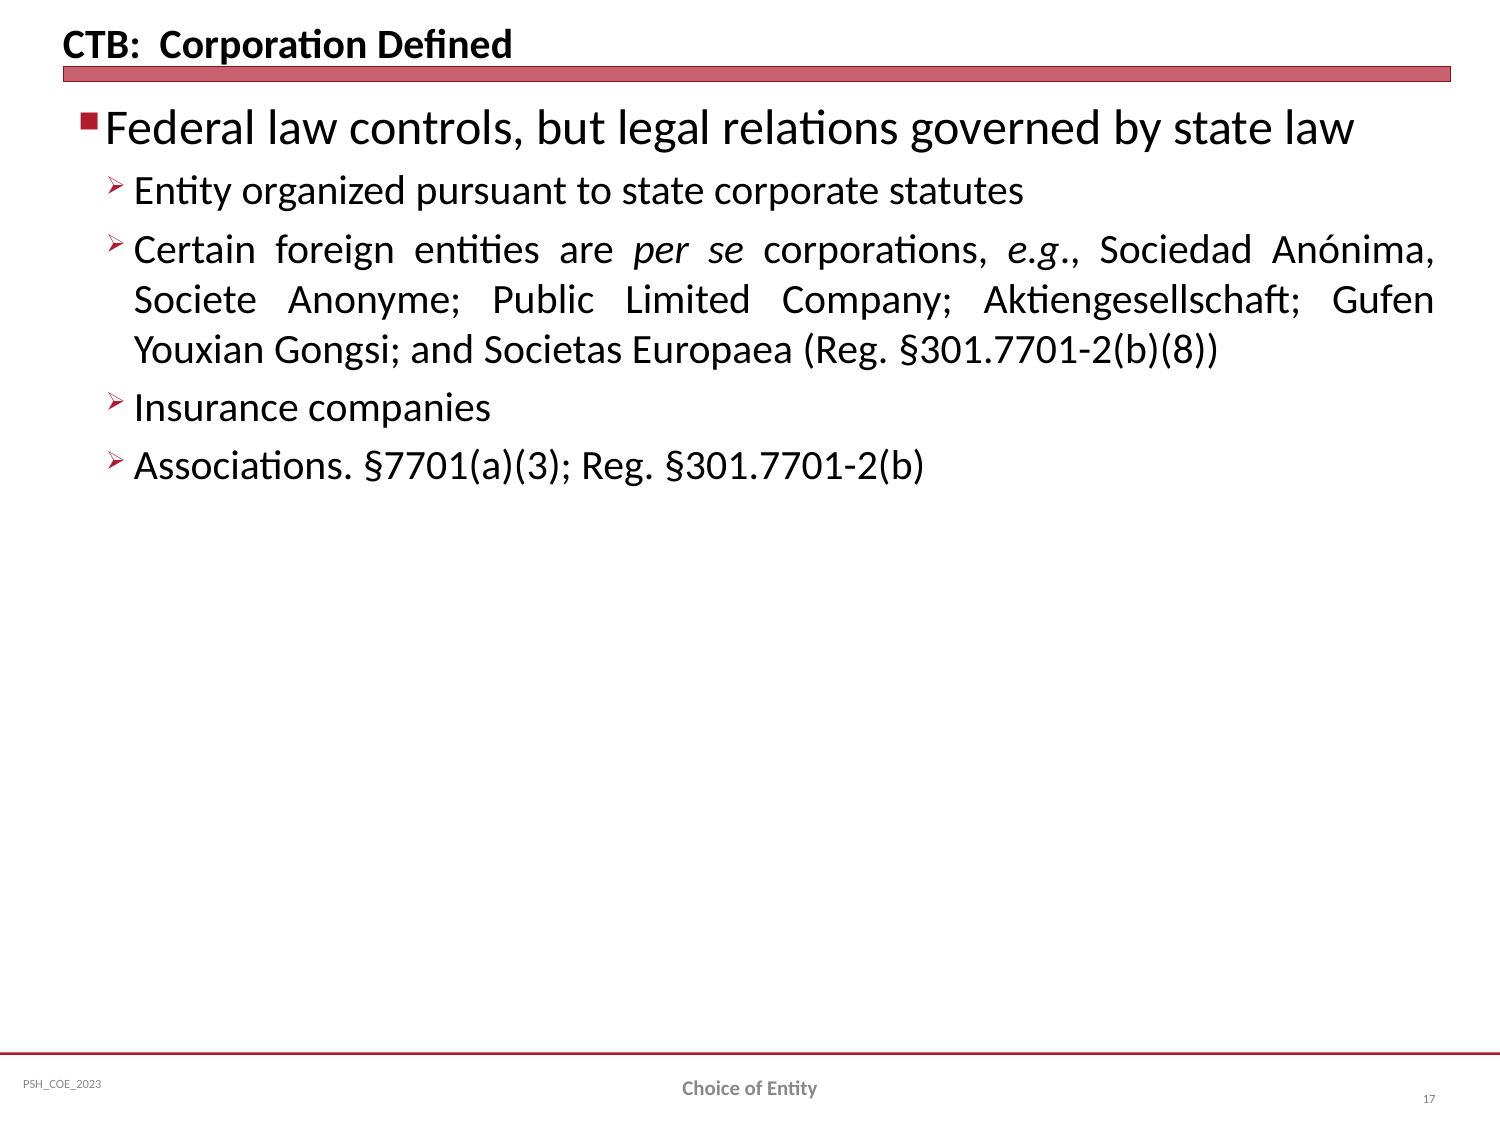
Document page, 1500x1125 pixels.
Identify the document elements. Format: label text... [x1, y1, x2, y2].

title CTB: Corporation Defined [62, 6, 1451, 67]
slide_number 17 [1375, 1061, 1451, 1122]
list Federal law controls, but legal relations governed by state law Entity organized pursuant to state corporate statutes Certain foreign entities are per se corporations, e.g., Sociedad Anónima, Societe Anonyme; Public Limited Company; Aktiengesellschaft; Gufen Youxian Gongsi; and Societas Europaea (Reg. §301.7701-2(b)(8)) Insurance companies Associations. §7701(a)(3); Reg. §301.7701-2(b) [63, 87, 1451, 1041]
footer Choice of Entity [512, 1056, 988, 1117]
